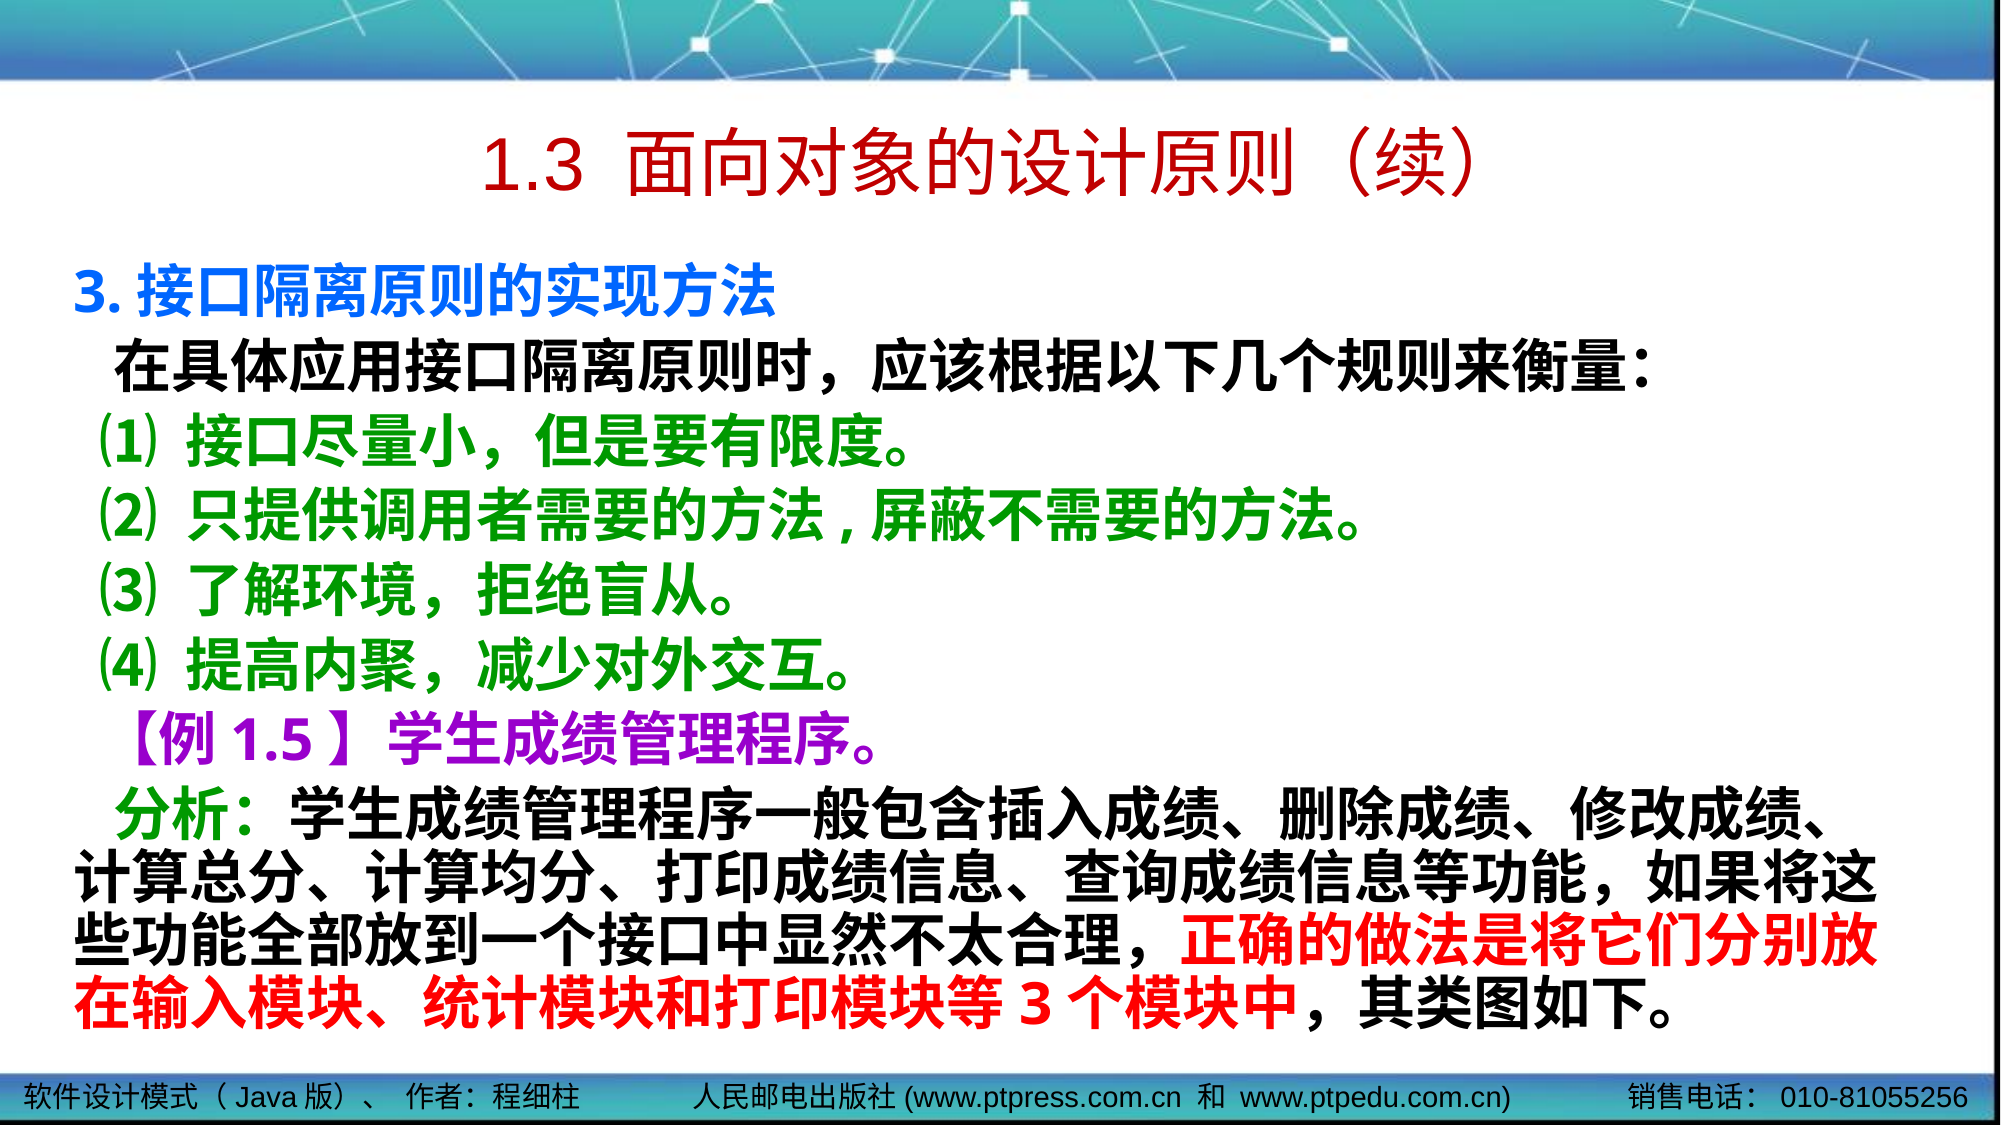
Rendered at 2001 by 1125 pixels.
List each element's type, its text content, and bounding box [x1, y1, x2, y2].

list 3.接口隔离原则的实现方法 在具体应用接口隔离原则时，应该根据以下几个规则来衡量： ⑴ 接口尽量小，但是要有限度。 ⑵ 只提供调用者需要的方法,屏蔽不需要的方法。 ⑶ 了解环境，拒绝盲从。 ⑷ 提高内聚，减少对外交互。 【例1.5】学生成绩管理程序。 分析：学生成绩管理程序一般包含插入成绩、删除成绩、修改成绩、计算总分、计算均分、打印成绩信息、查询成绩信息等功能，如果将这些功能全部放到一个接口中显然不太合理，正确的做法是将它们分别放在输入模块、统计模块和打印模块等3个模块中，其类图如下。 [58, 254, 1903, 1055]
footer 人民邮电出版社(www.ptpress.com.cn 和 www.ptpedu.com.cn) [647, 1071, 1557, 1125]
slide_number 软件设计模式（Java版）、 作者：程细柱 [8, 1071, 647, 1125]
slide_number 销售电话：010-81055256 [1557, 1071, 1984, 1125]
picture [0, 0, 2001, 1125]
title 1.3 面向对象的设计原则（续） [102, 101, 1903, 221]
